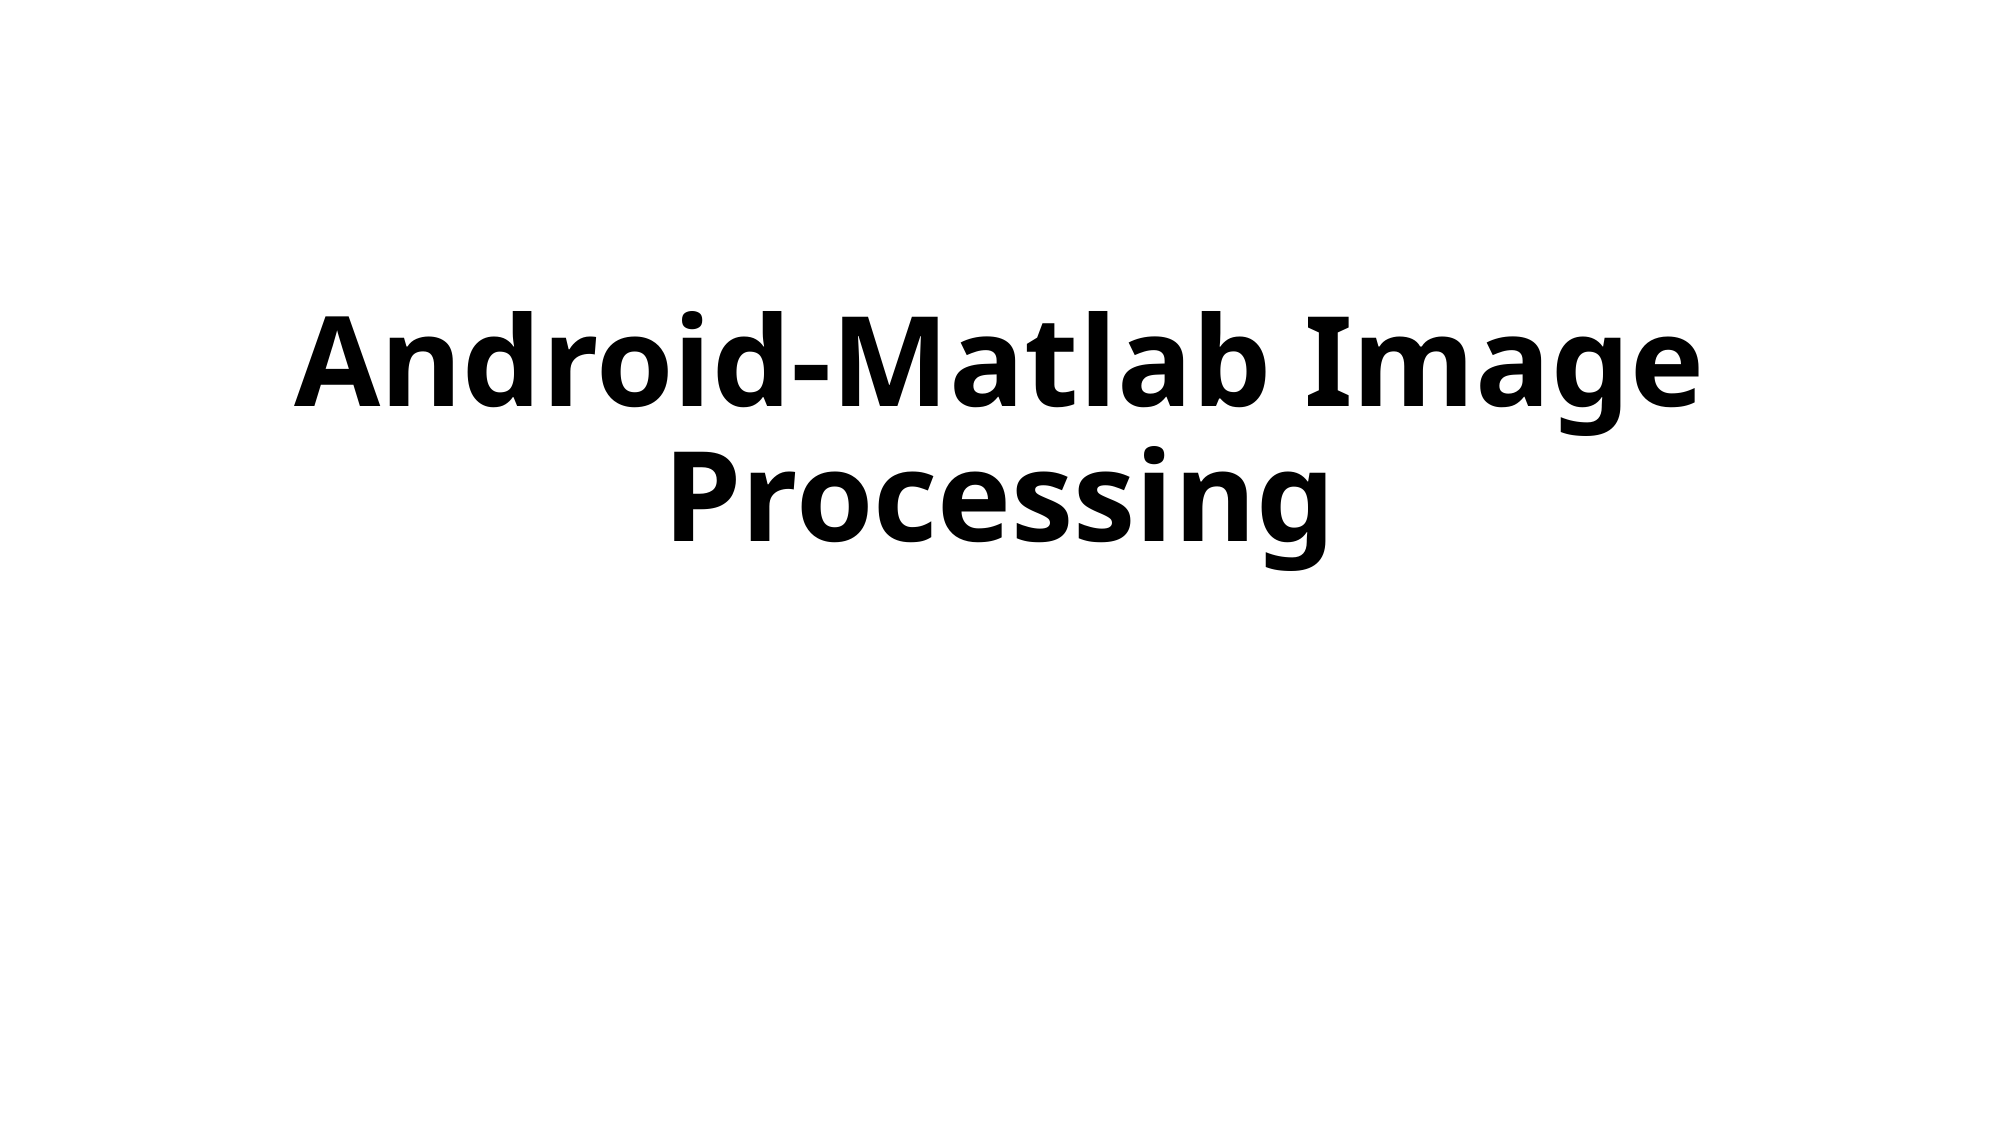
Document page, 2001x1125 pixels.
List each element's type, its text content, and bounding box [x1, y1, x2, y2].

title Android-Matlab Image Processing [249, 184, 1750, 576]
